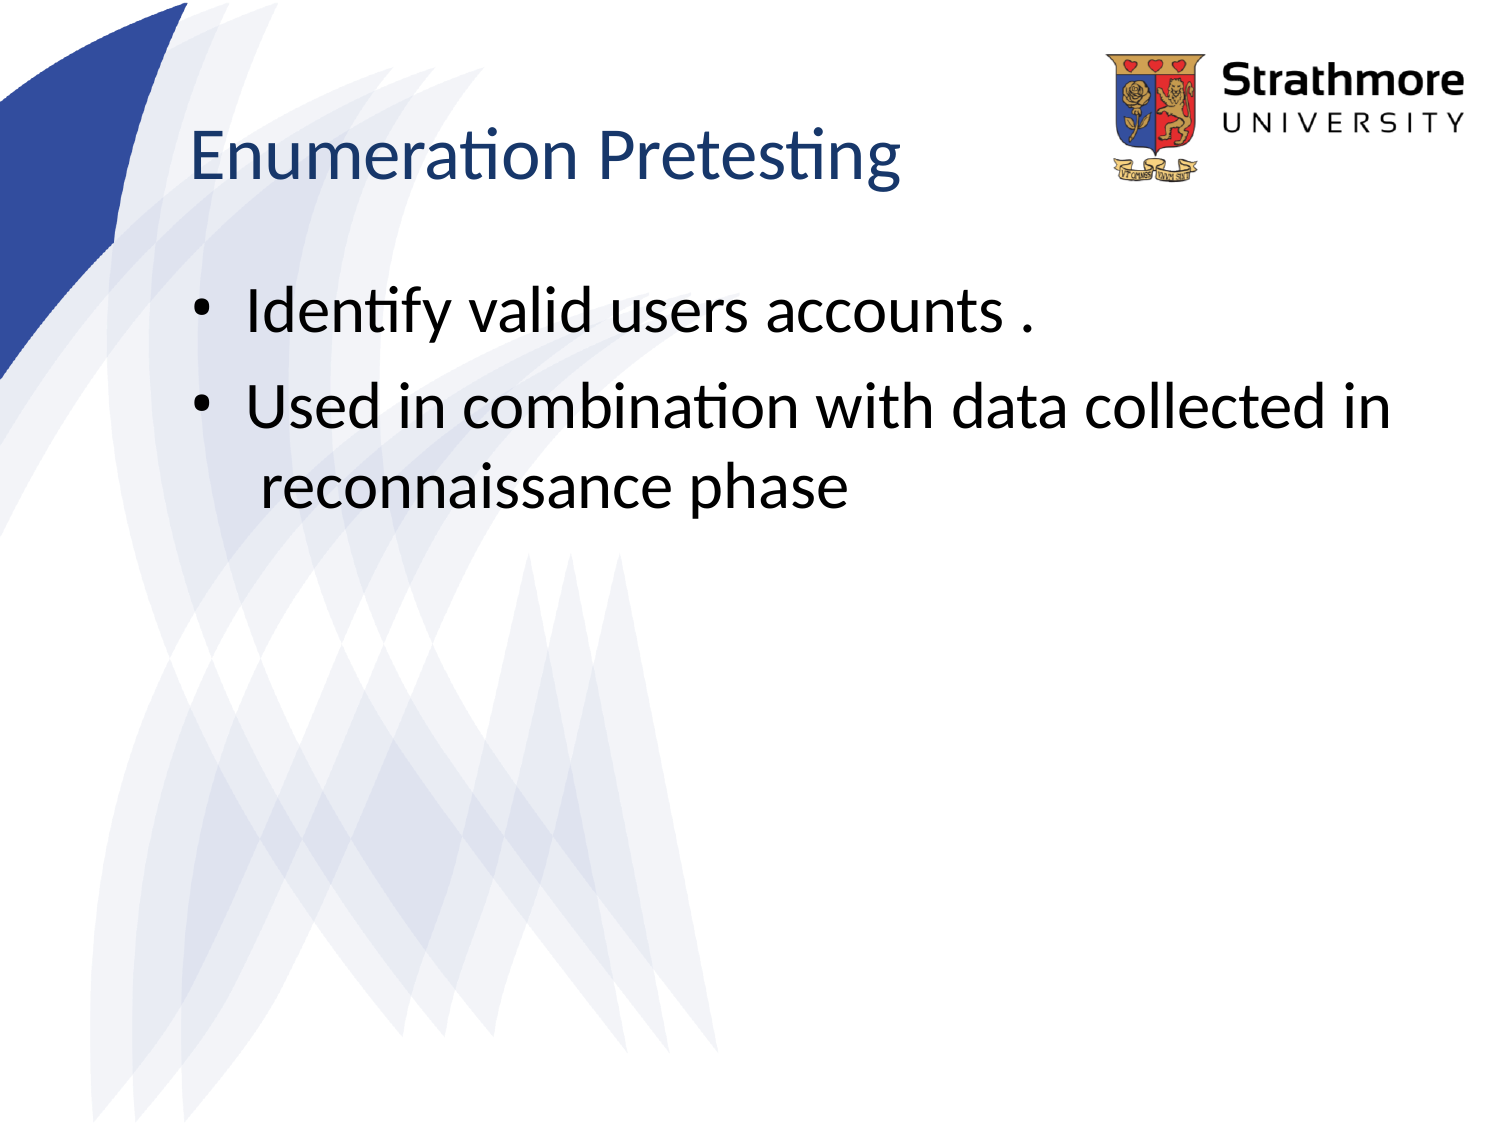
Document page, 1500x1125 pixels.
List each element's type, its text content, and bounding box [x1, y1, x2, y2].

title Enumeration Pretesting [187, 102, 910, 247]
picture [0, 2, 740, 1123]
text_box Identify valid users accounts . Used in combination with data collected in reconnaissance phase [187, 247, 1403, 522]
picture [1104, 53, 1464, 183]
